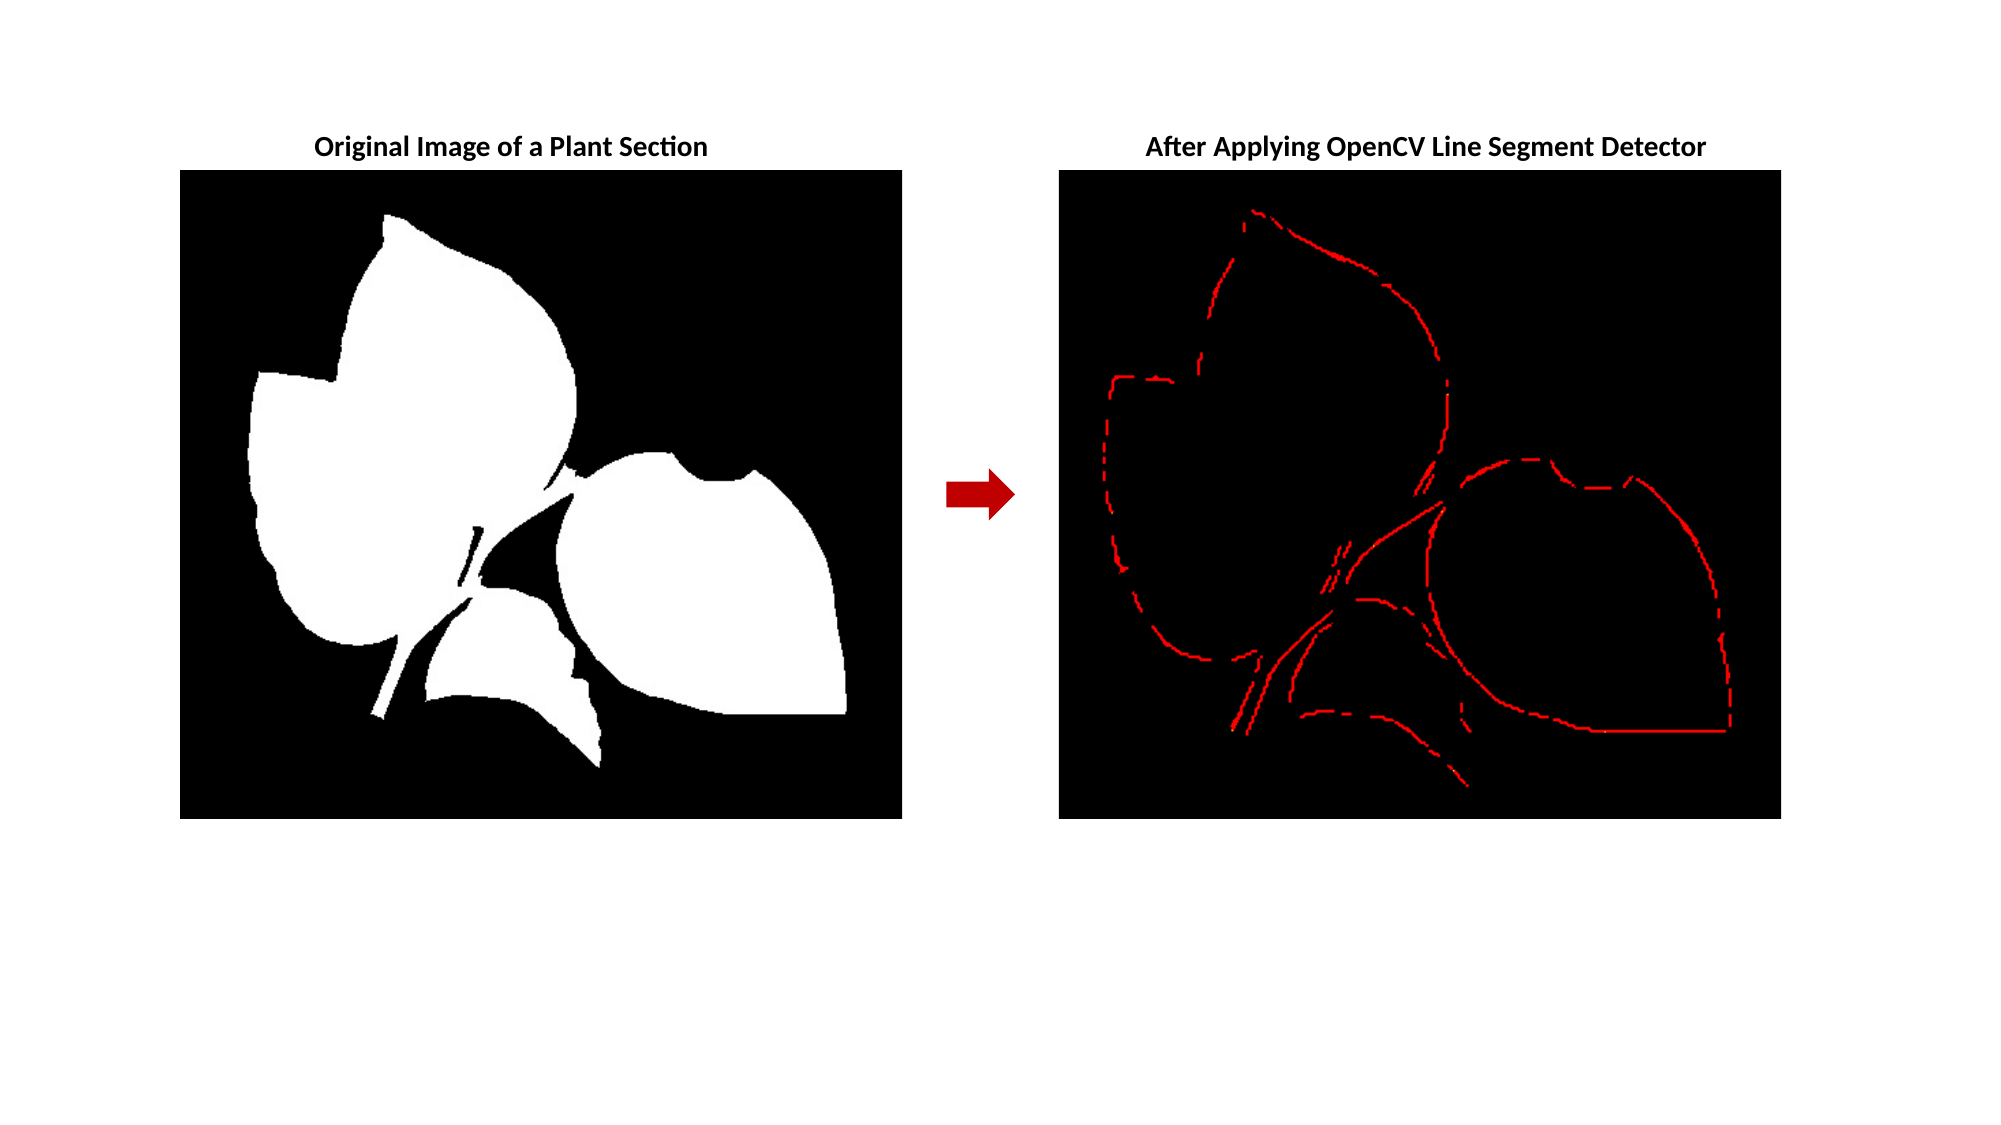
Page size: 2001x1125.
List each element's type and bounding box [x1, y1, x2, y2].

text_box [179, 119, 1782, 819]
